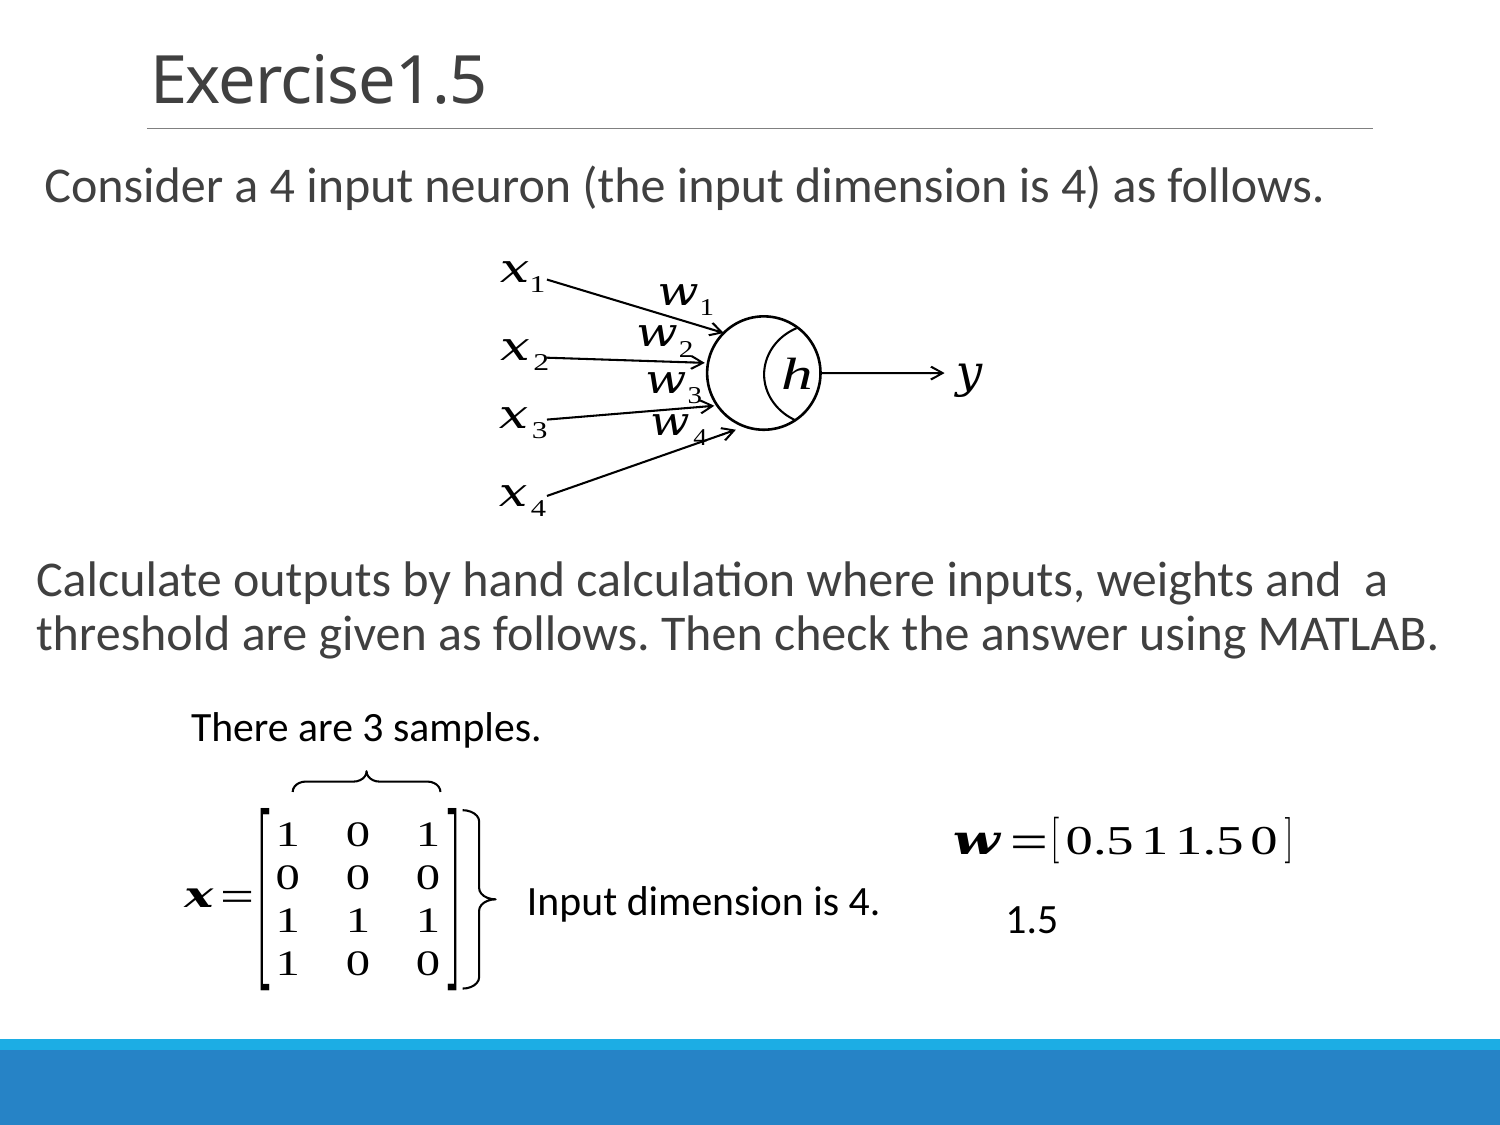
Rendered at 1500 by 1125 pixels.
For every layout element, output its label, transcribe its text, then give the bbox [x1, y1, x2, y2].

title Exercise1.5 [135, 26, 1373, 125]
text_box Input dimension is 4. [512, 866, 896, 932]
text_box Calculate outputs by hand calculation where inputs, weights and a threshold are given as follows. Then check the answer using MATLAB. [36, 546, 1500, 653]
list Consider a 4 input neuron (the input dimension is 4) as follows. [29, 151, 1345, 244]
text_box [546, 279, 725, 334]
text_box [291, 770, 442, 793]
text_box [763, 327, 821, 422]
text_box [546, 405, 715, 421]
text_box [546, 429, 737, 497]
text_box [546, 357, 706, 364]
text_box [705, 315, 822, 432]
text_box There are 3 samples. [176, 692, 557, 758]
text_box [462, 809, 497, 990]
